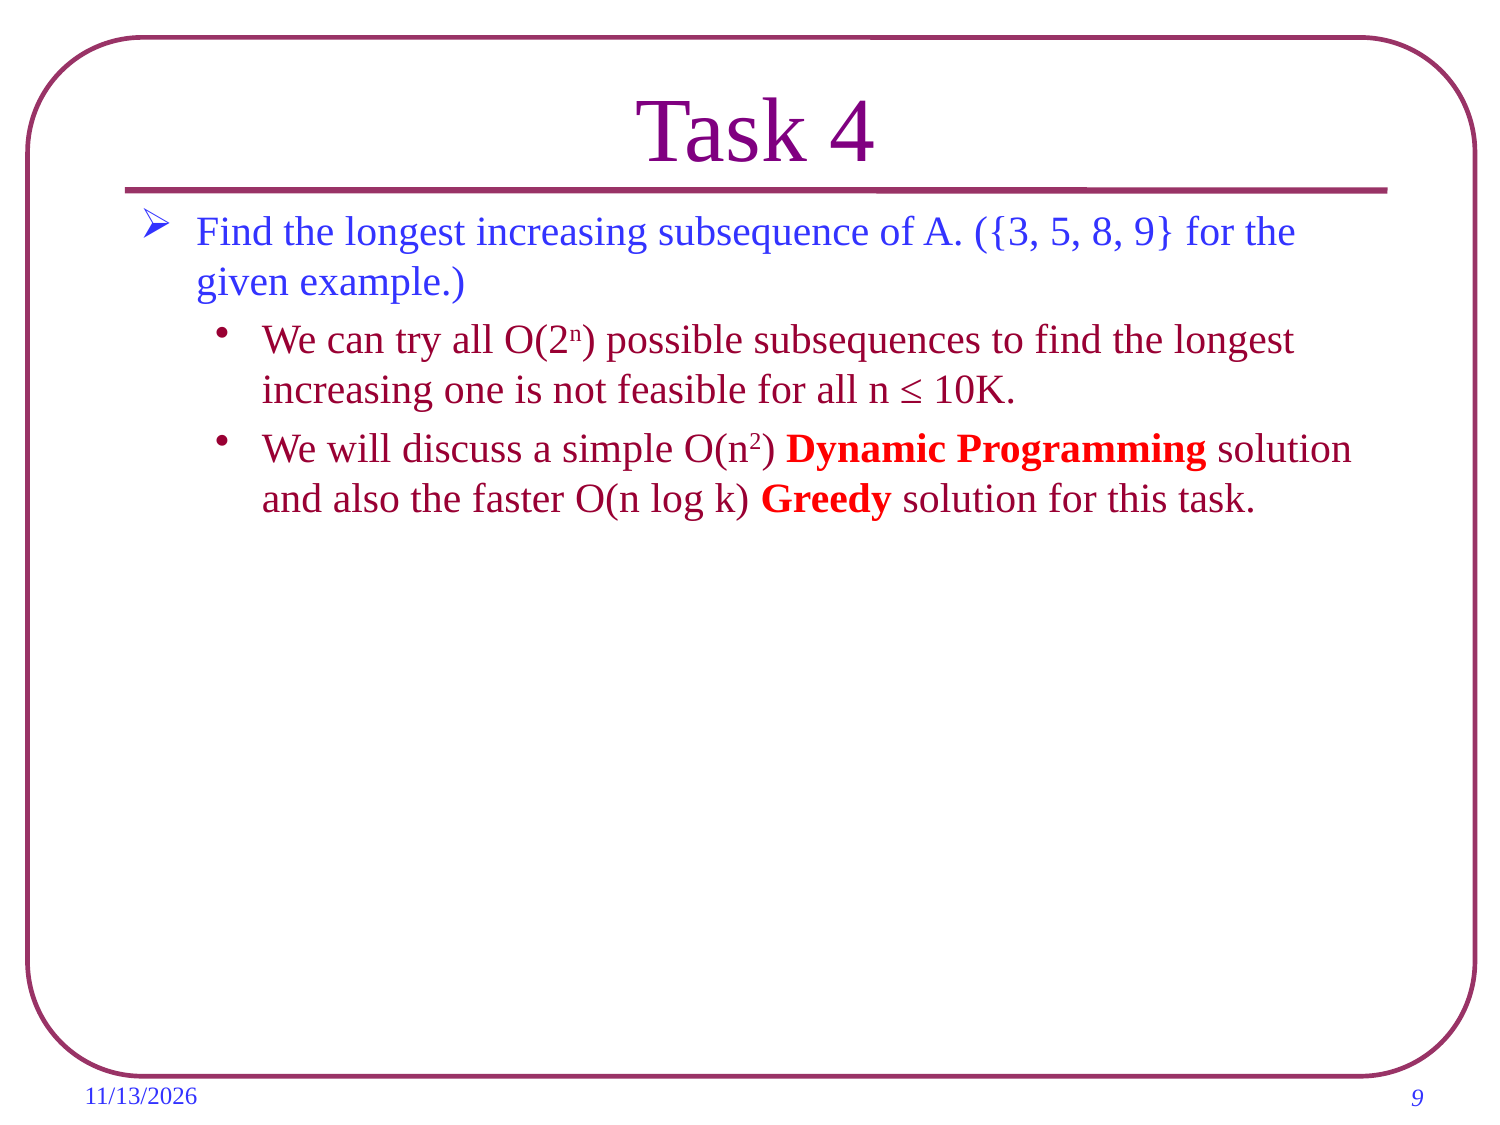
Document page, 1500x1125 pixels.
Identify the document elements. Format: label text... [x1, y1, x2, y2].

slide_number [58, 1071, 224, 1112]
list Find the longest increasing subsequence of A. ({3, 5, 8, 9} for the given example.) We can try all O(2n) possible subsequences to find the longest increasing one is not feasible for all n ≤ 10K. We will discuss a simple O(n2) Dynamic Programming solution and also the faster O(n log k) Greedy solution for this task. [125, 196, 1388, 1053]
slide_number 9 [1370, 1073, 1465, 1107]
title Task 4 [123, 66, 1388, 187]
